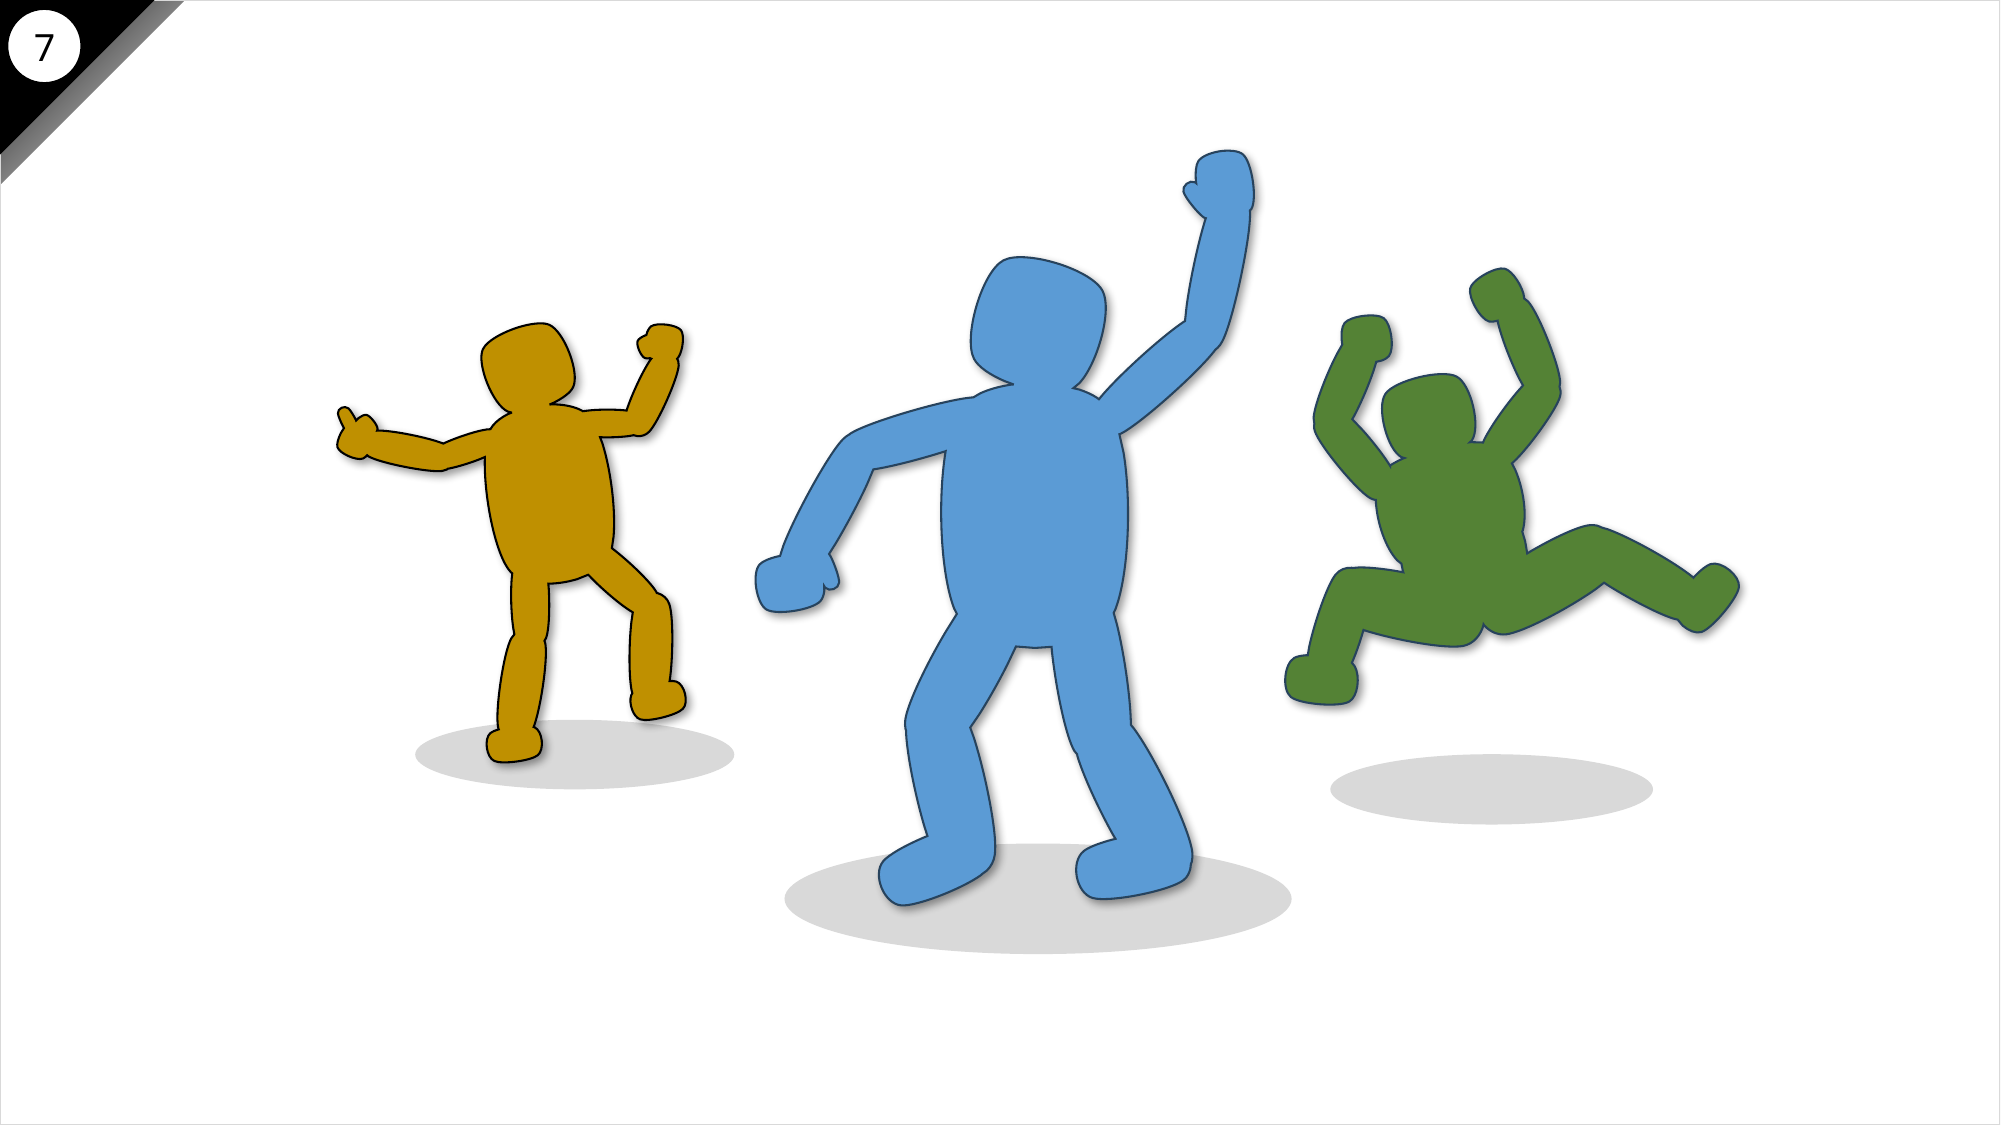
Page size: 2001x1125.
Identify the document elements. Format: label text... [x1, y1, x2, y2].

text_box [1329, 753, 1655, 826]
text_box [754, 149, 1255, 907]
text_box [336, 322, 687, 764]
text_box [1284, 267, 1740, 706]
text_box [783, 842, 1293, 956]
text_box 7 [19, 16, 71, 77]
text_box [414, 718, 736, 791]
